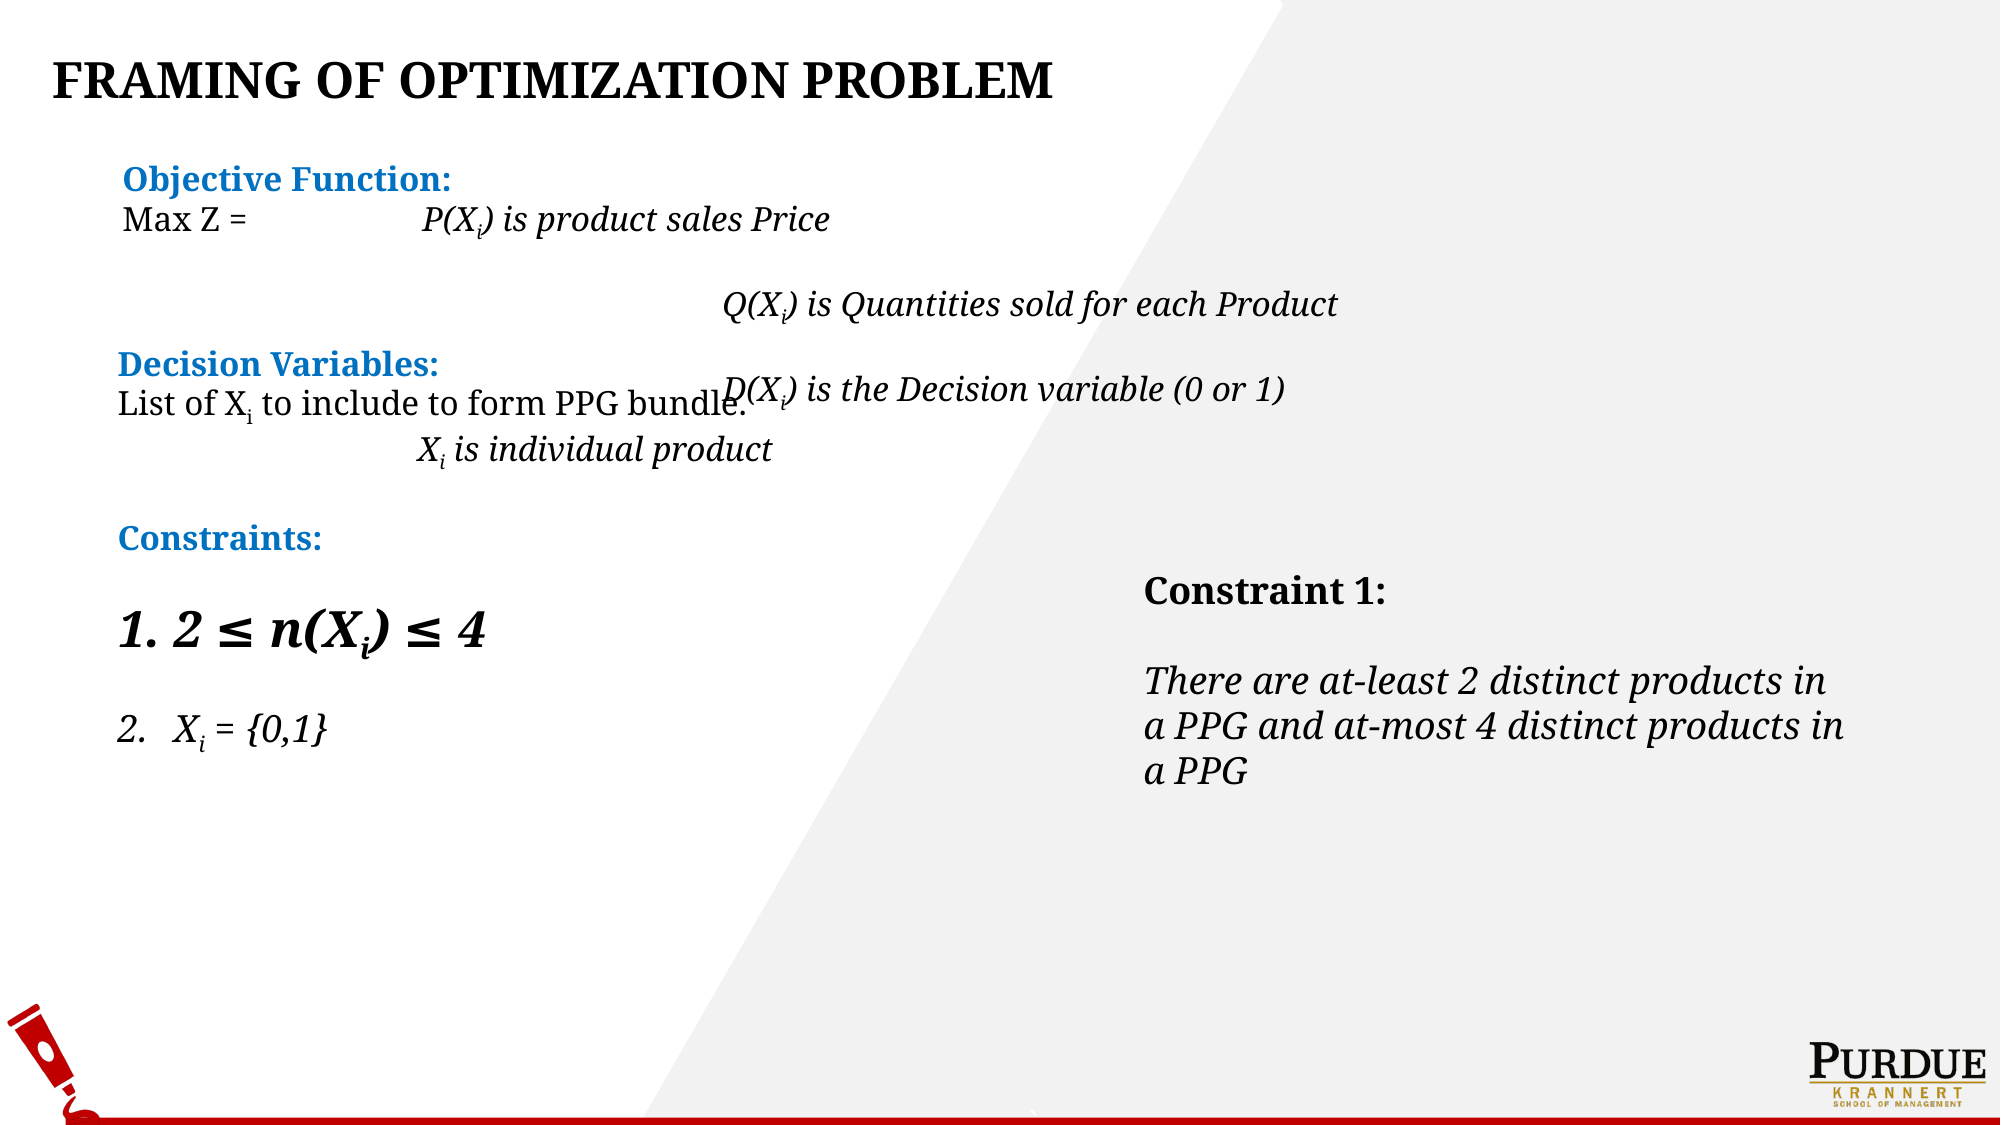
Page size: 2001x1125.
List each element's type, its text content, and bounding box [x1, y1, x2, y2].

text_box ` [104, 1116, 2000, 1125]
text_box Decision Variables: List of Xi to include to form PPG bundle. Xi is individual product [102, 335, 1905, 481]
picture [0, 989, 110, 1125]
picture [1804, 1027, 1991, 1116]
text_box Constraint 1: There are at-least 2 distinct products in a PPG and at-most 4 distinct products in a PPG [1128, 559, 1868, 800]
text_box Framing of Optimization Problem [38, 41, 1834, 116]
